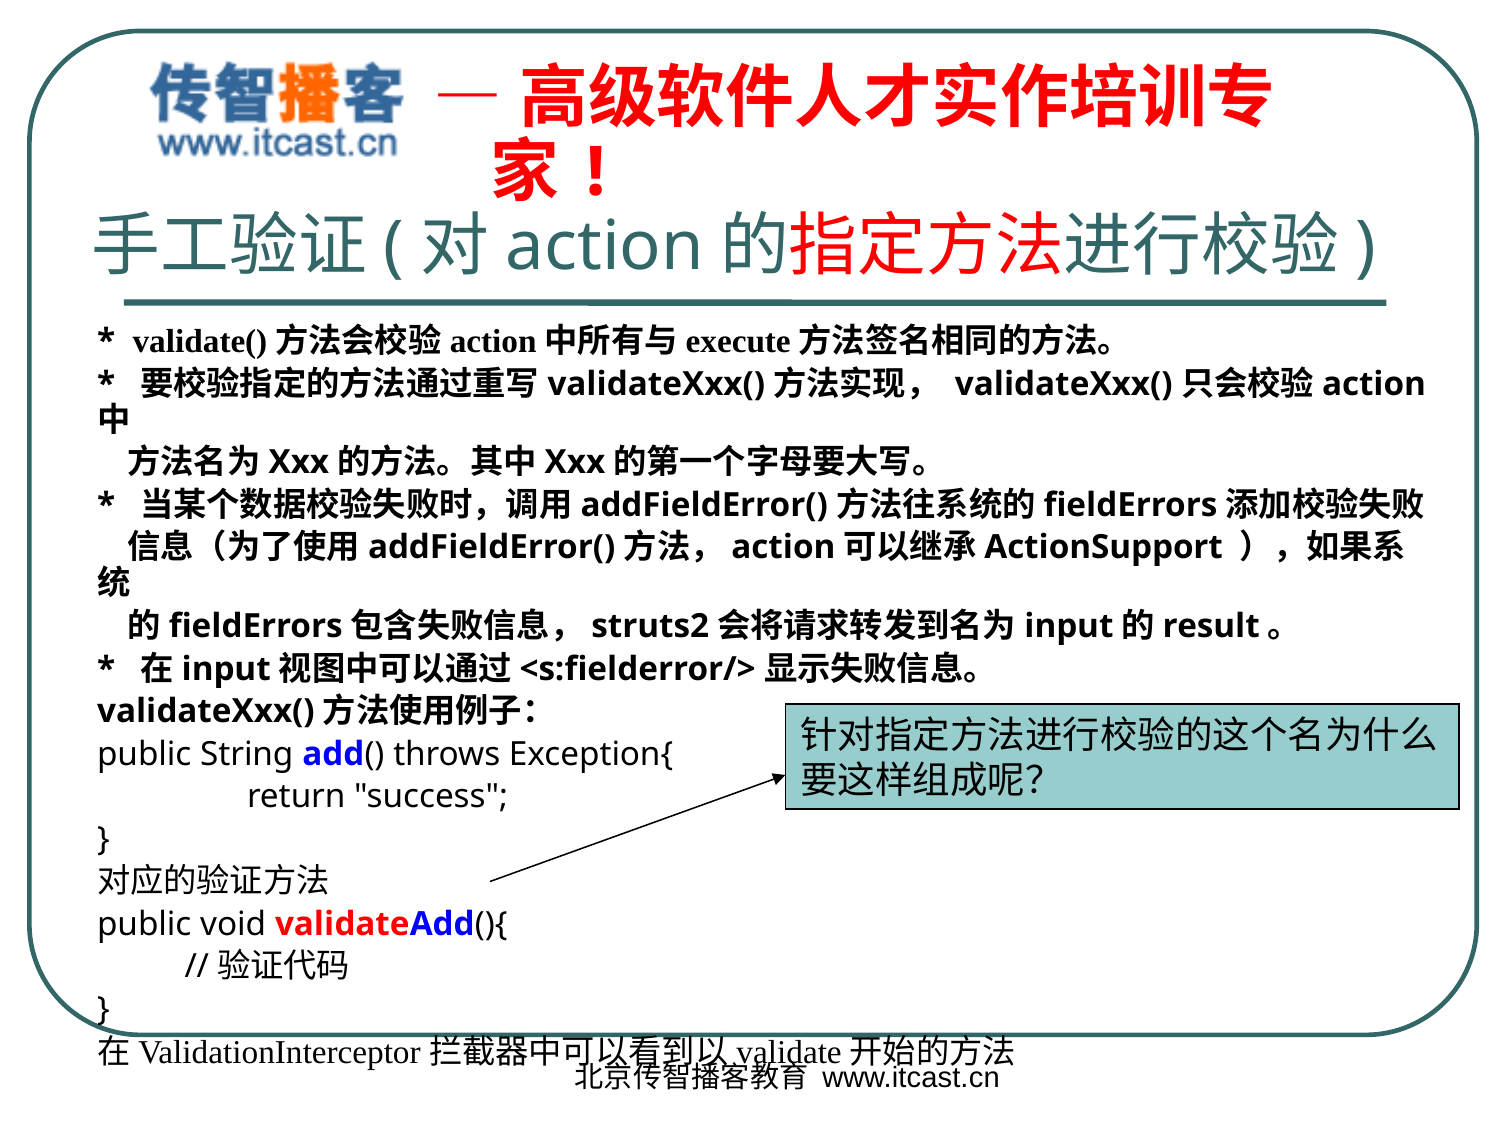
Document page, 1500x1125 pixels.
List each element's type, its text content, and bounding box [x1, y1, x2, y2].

text_box * validate()方法会校验action中所有与execute方法签名相同的方法。 * 要校验指定的方法通过重写validateXxx()方法实现， validateXxx()只会校验action中 方法名为Xxx的方法。其中Xxx的第一个字母要大写。 * 当某个数据校验失败时，调用addFieldError()方法往系统的fieldErrors添加校验失败 信息（为了使用addFieldError()方法，action可以继承ActionSupport ），如果系统 的fieldErrors包含失败信息，struts2会将请求转发到名为input的result。 * 在input视图中可以通过<s:fielderror/>显示失败信息。 validateXxx()方法使用例子： public String add() throws Exception{ return "success"; } 对应的验证方法 public void validateAdd(){ //验证代码 } 在ValidationInterceptor拦截器中可以看到以validate开始的方法 [82, 316, 1454, 1078]
picture [147, 54, 408, 159]
title 手工验证(对action的指定方法进行校验) [76, 184, 1412, 291]
text_box 针对指定方法进行校验的这个名为什么要这样组成呢？ [785, 704, 1459, 809]
footer 北京传智播客教育 www.itcast.cn [549, 1078, 1025, 1125]
text_box [490, 773, 786, 882]
